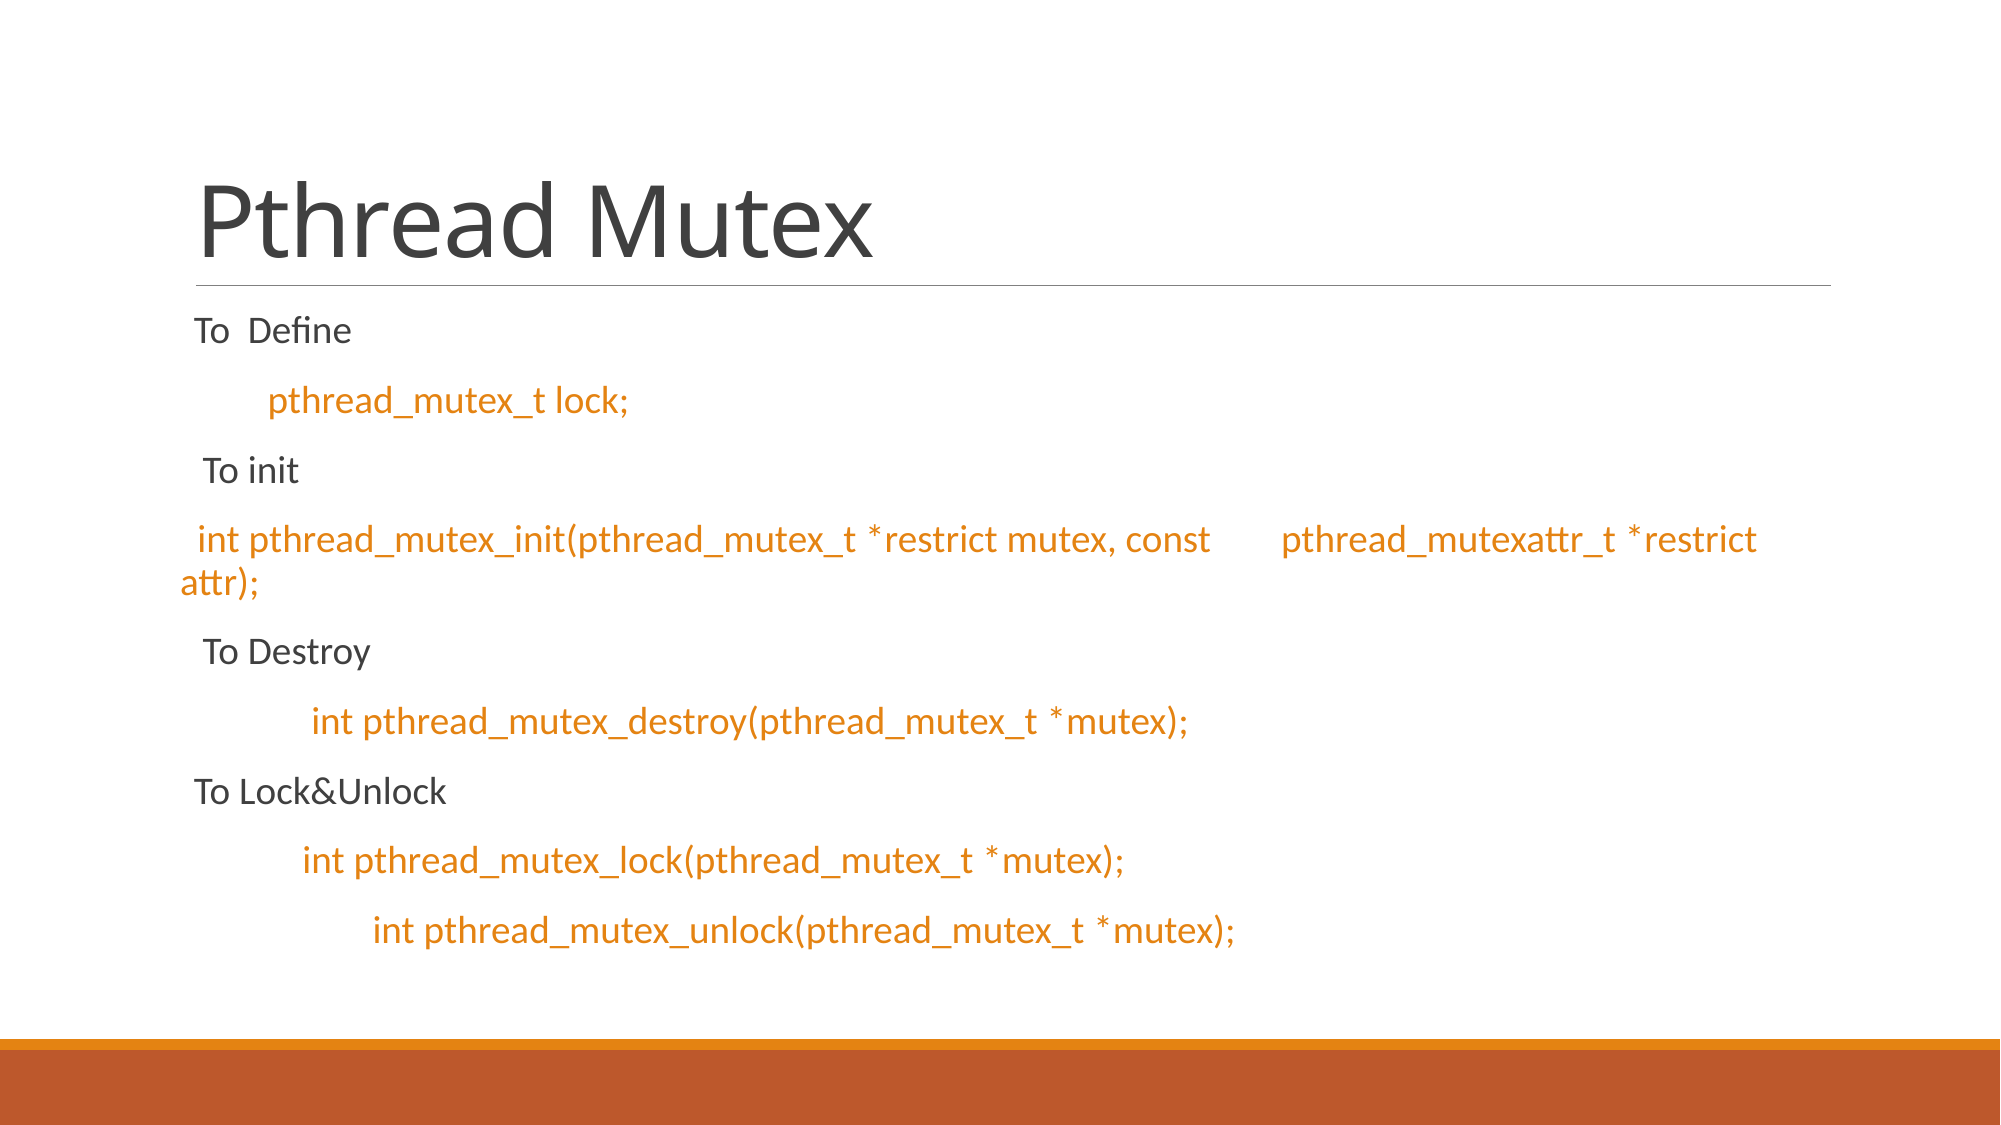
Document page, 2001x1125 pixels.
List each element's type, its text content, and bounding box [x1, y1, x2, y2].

list To Define pthread_mutex_t lock; To init int pthread_mutex_init(pthread_mutex_t *restrict mutex, const pthread_mutexattr_t *restrict attr); To Destroy int pthread_mutex_destroy(pthread_mutex_t *mutex); To Lock&Unlock int pthread_mutex_lock(pthread_mutex_t *mutex); int pthread_mutex_unlock(pthread_mutex_t *mutex); [180, 302, 1830, 963]
title Pthread Mutex [180, 47, 1830, 285]
